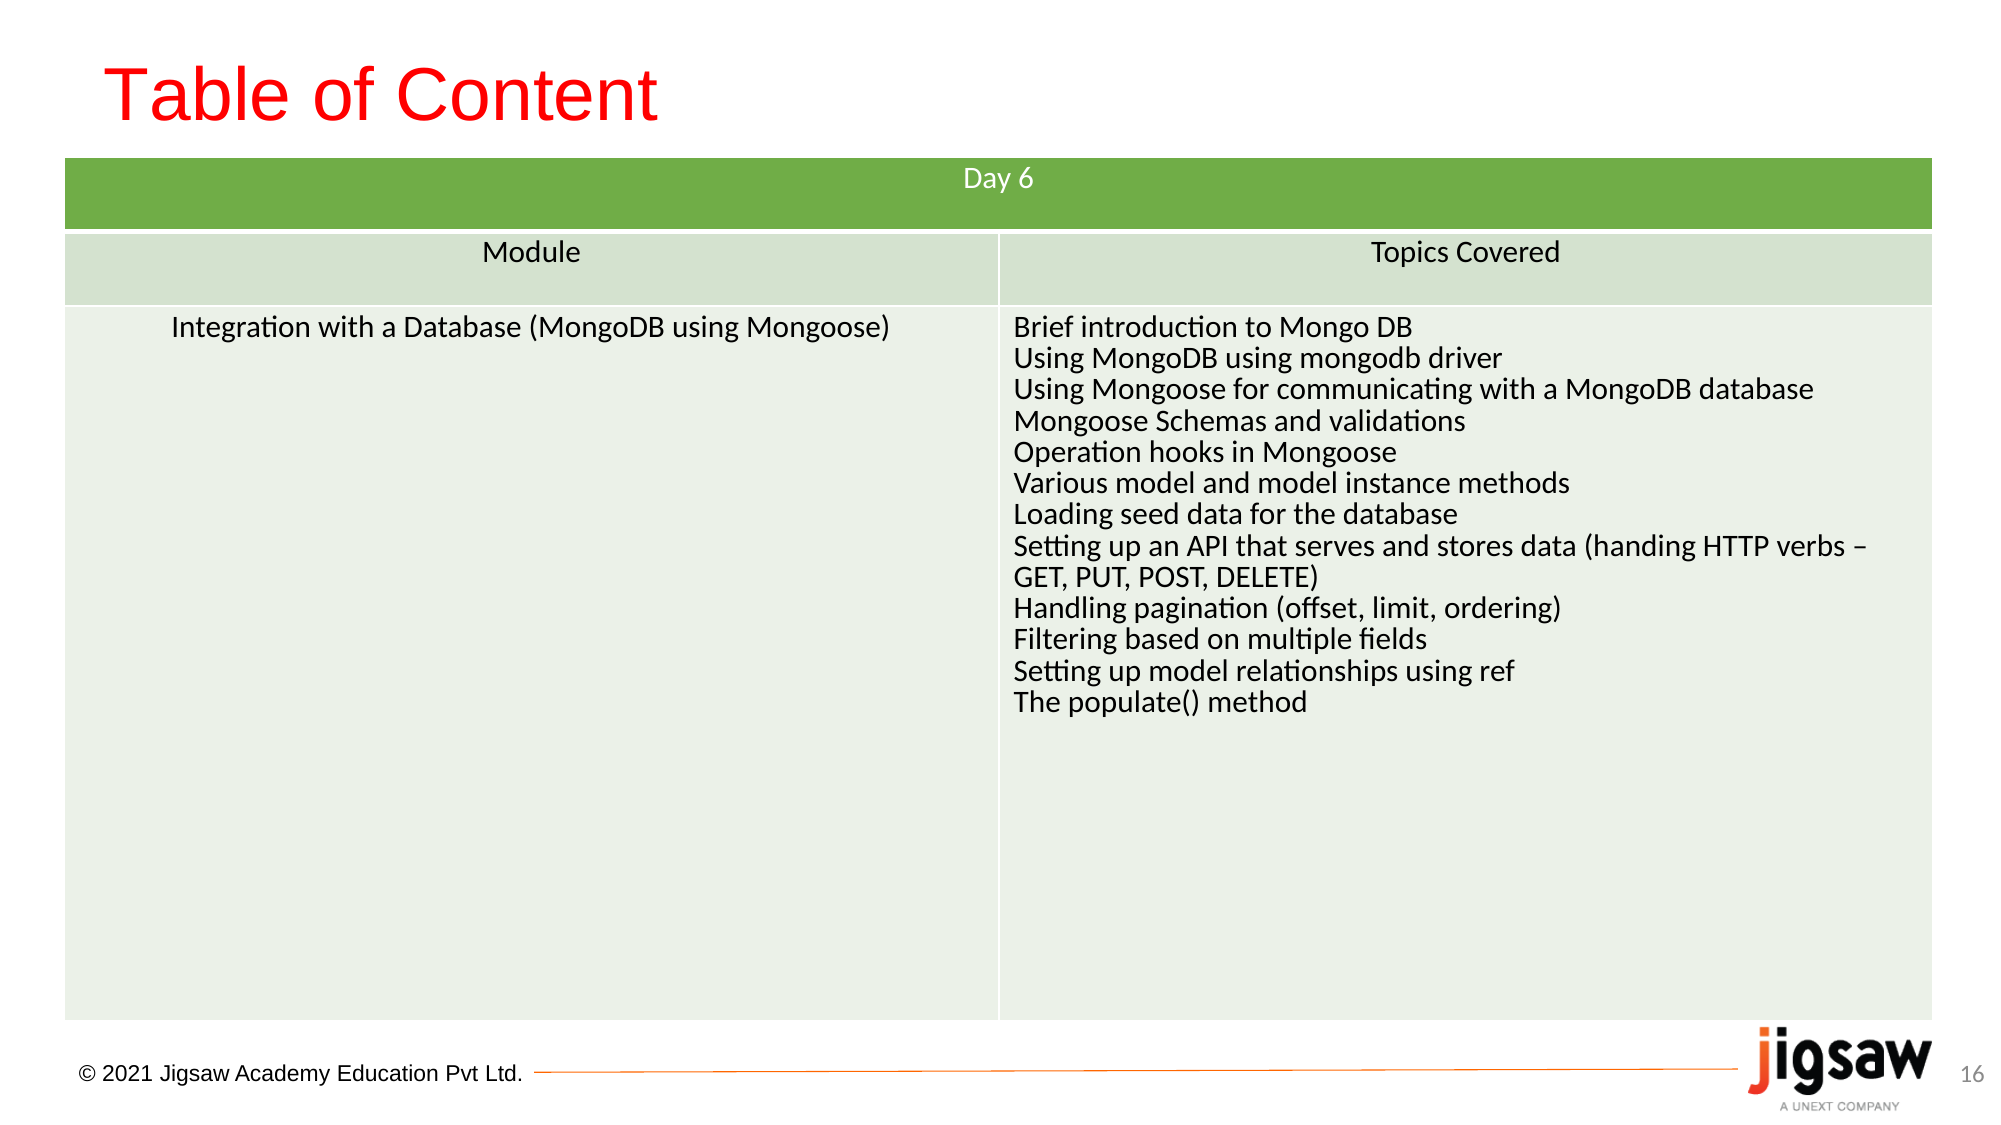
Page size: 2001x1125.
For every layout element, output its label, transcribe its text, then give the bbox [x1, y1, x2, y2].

table_header Day 6 [65, 158, 1932, 229]
picture [1740, 1021, 1939, 1042]
table_cell Brief introduction to Mongo DB Using MongoDB using mongodb driver Using Mongoose for communicating with a MongoDB database Mongoose Schemas and validations Operation hooks in Mongoose Various model and model instance methods Loading seed data for the database Setting up an API that serves and stores data (handing HTTP verbs – GET, PUT, POST, DELETE) Handling pagination (offset, limit, ordering) Filtering based on multiple fields Setting up model relationships using ref The populate() method [1000, 307, 1932, 1020]
title Table of Content [89, 48, 1814, 156]
table_cell Module [65, 234, 998, 305]
picture [1740, 1103, 1939, 1117]
slide_number 16 [1550, 1042, 2000, 1103]
table_cell Topics Covered [1000, 234, 1932, 305]
table_cell Integration with a Database (MongoDB using Mongoose) [65, 307, 998, 1020]
